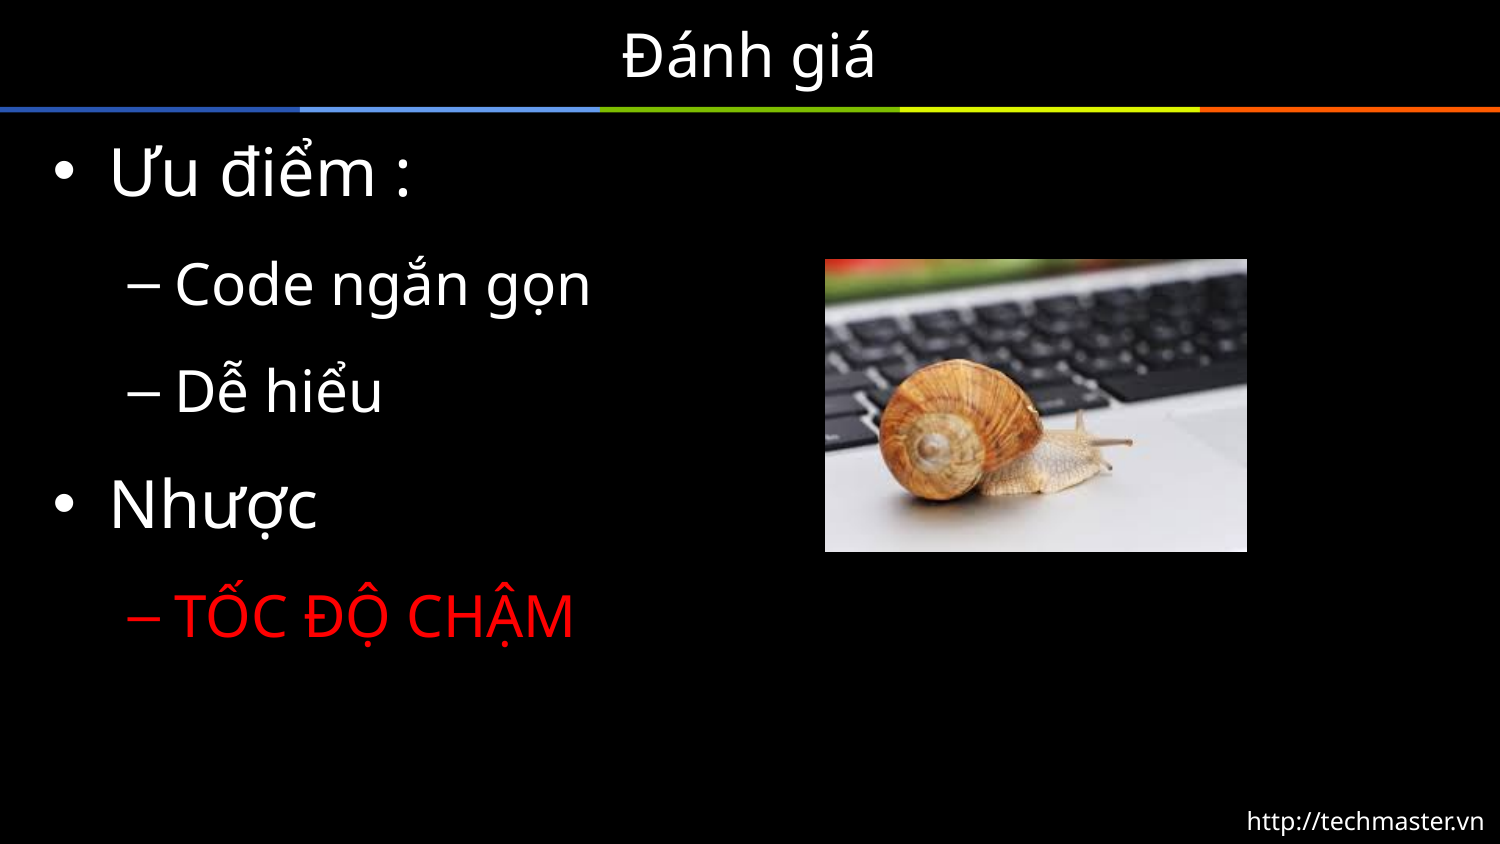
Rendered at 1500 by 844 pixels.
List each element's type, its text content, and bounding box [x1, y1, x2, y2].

list Ưu điểm : Code ngắn gọn Dễ hiểu Nhược TỐC ĐỘ CHẬM [37, 121, 1463, 799]
title Đánh giá [37, 9, 1463, 98]
picture [824, 259, 1248, 552]
